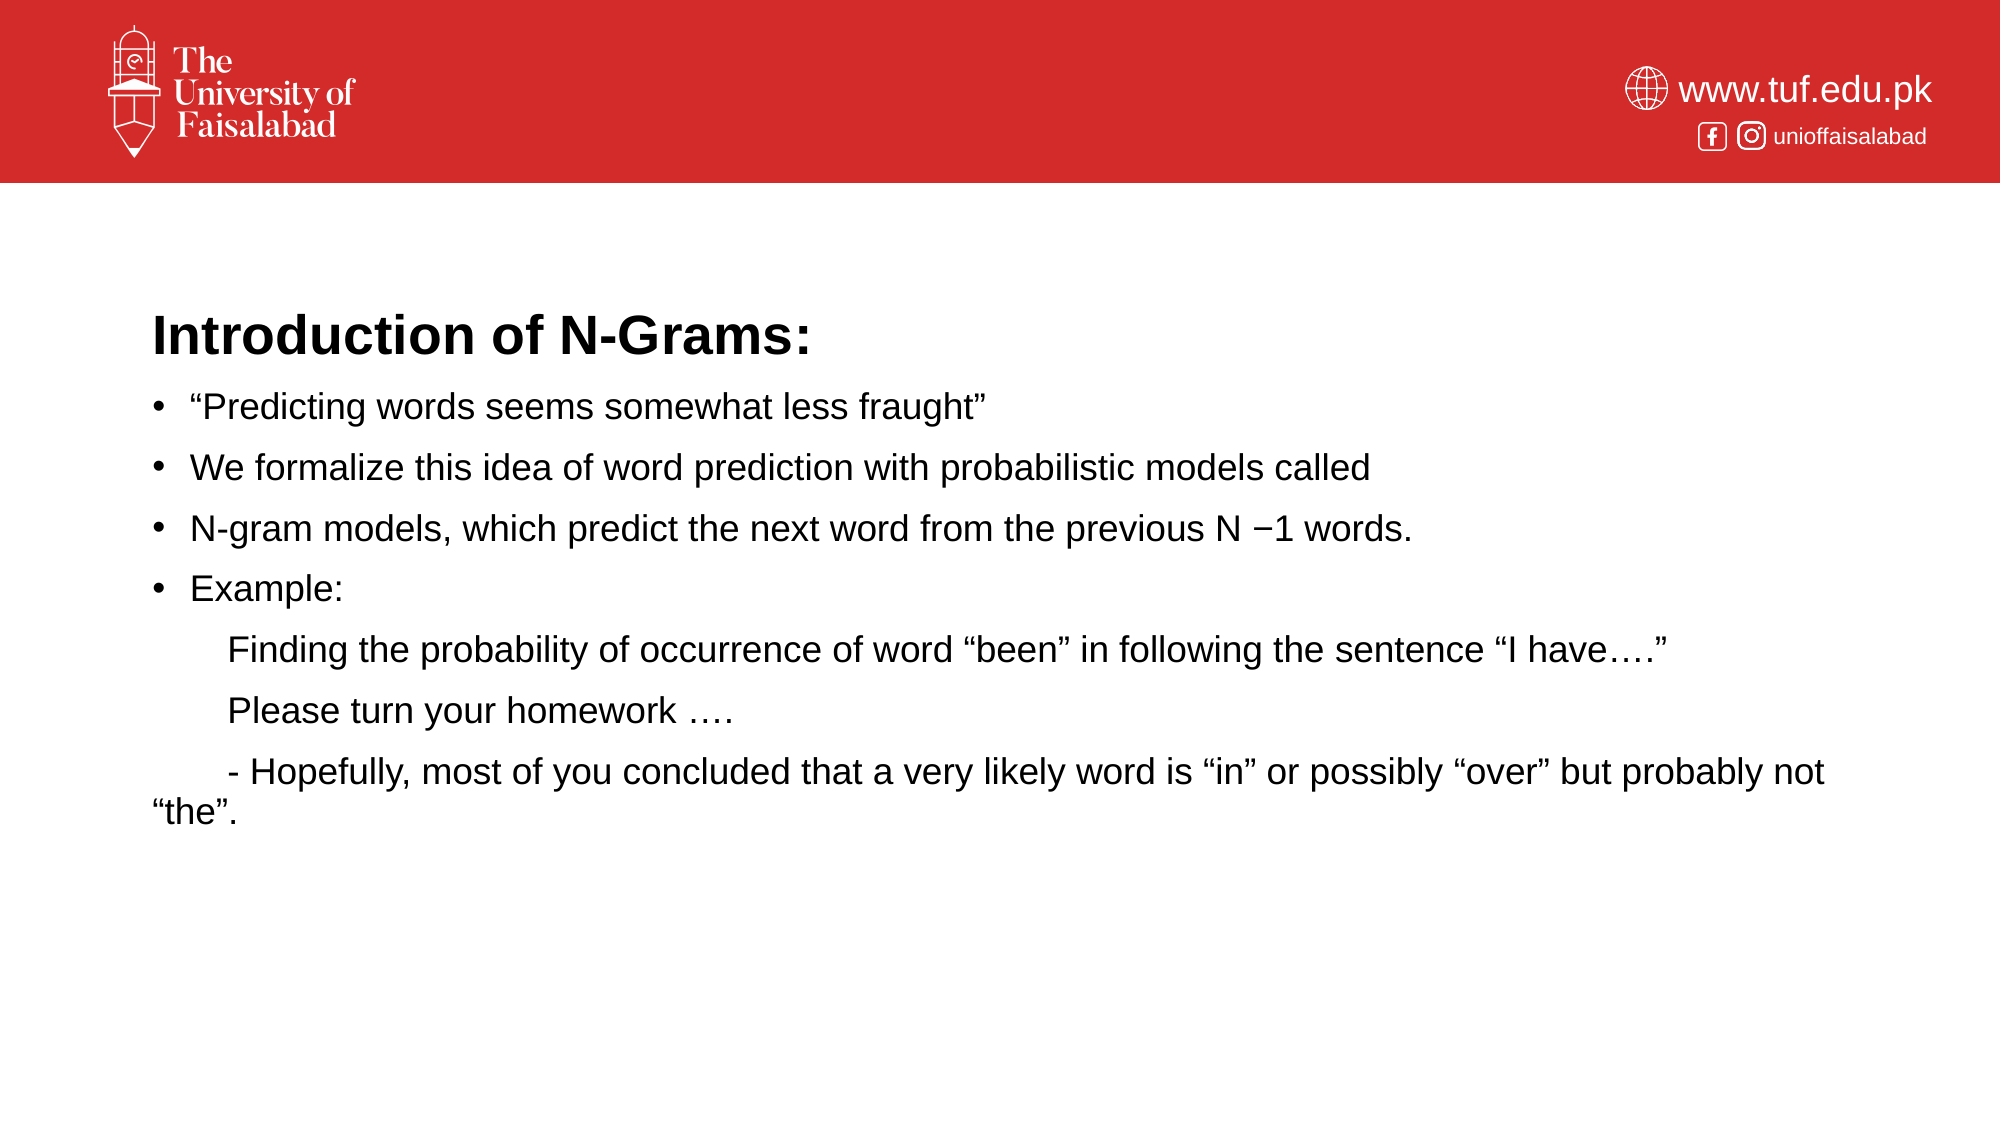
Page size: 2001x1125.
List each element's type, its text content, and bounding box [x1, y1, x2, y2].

list Introduction of N-Grams: “Predicting words seems somewhat less fraught” We formalize this idea of word prediction with probabilistic models called N-gram models, which predict the next word from the previous N −1 words. Example: Finding the probability of occurrence of word “been” in following the sentence “I have….” Please turn your homework …. - Hopefully, most of you concluded that a very likely word is “in” or possibly “over” but probably not “the”. [137, 299, 1863, 1014]
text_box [0, 0, 2000, 183]
